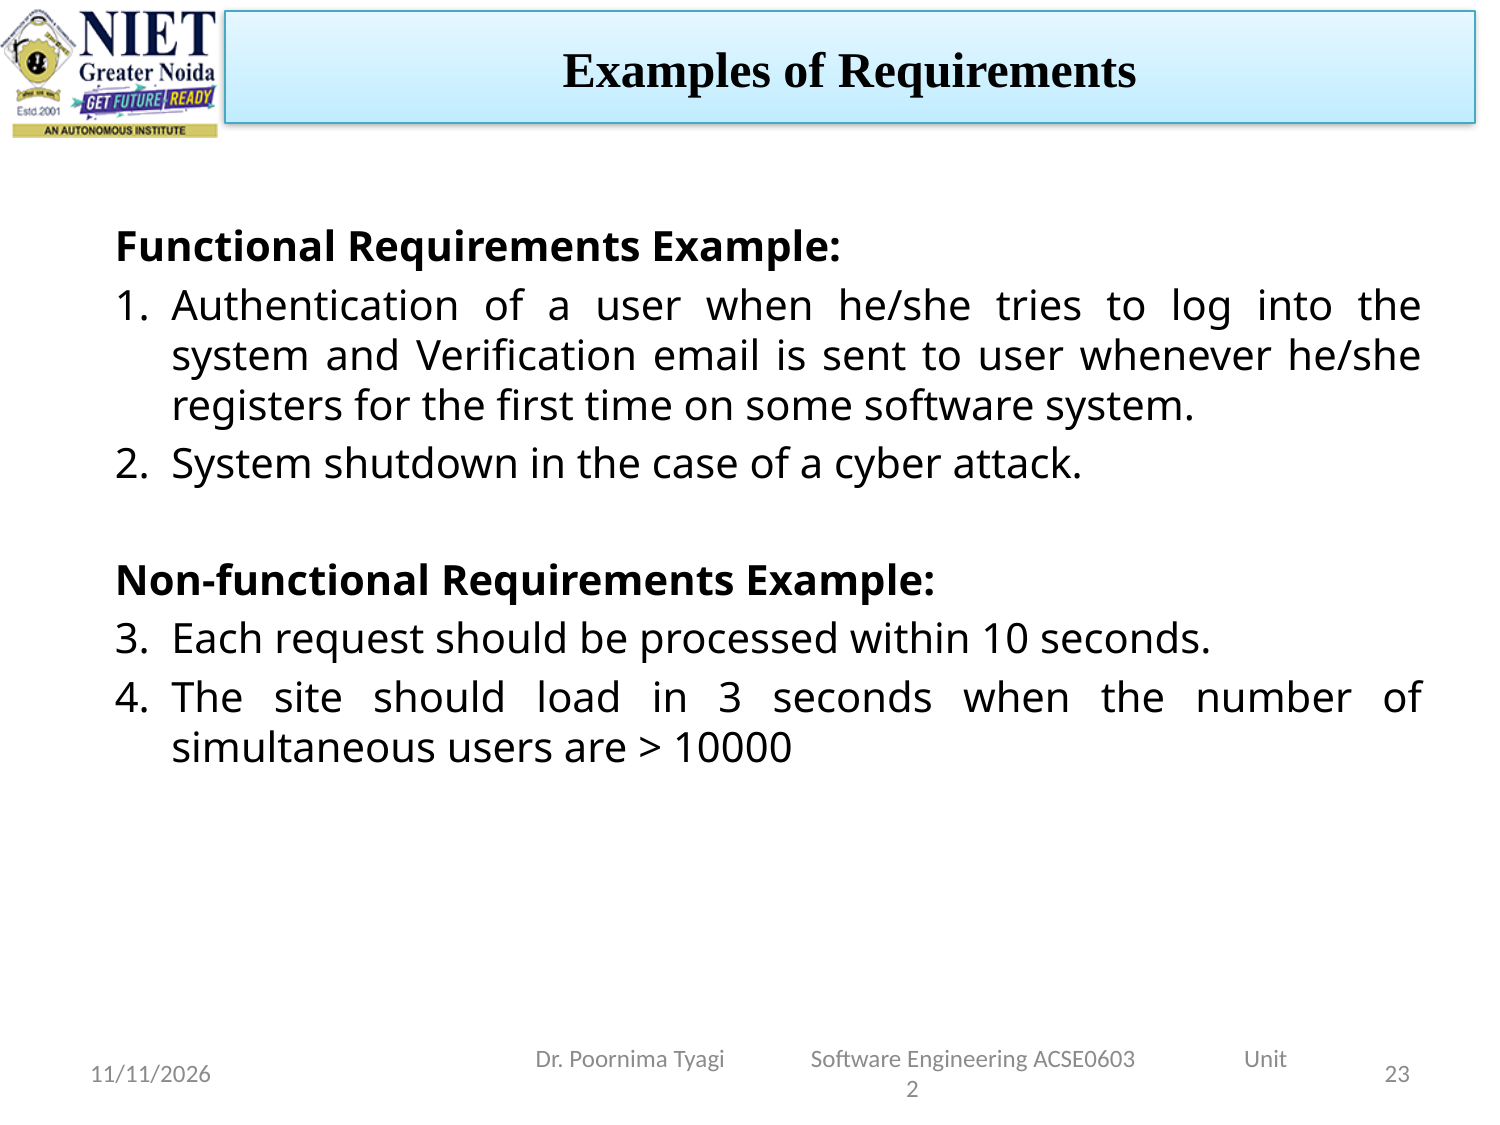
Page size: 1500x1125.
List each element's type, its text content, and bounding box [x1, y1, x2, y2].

list Functional Requirements Example: Authentication of a user when he/she tries to log into the system and Verification email is sent to user whenever he/she registers for the first time on some software system. System shutdown in the case of a cyber attack. Non-functional Requirements Example: Each request should be processed within 10 seconds. The site should load in 3 seconds when the number of simultaneous users are > 10000 [99, 212, 1438, 963]
text_box Examples of Requirements [224, 10, 1476, 124]
footer Dr. Poornima Tyagi Software Engineering ACSE0603 Unit 2 [512, 1042, 1074, 1103]
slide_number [75, 1042, 425, 1103]
slide_number 23 [1074, 1042, 1425, 1103]
picture [0, 9, 218, 138]
